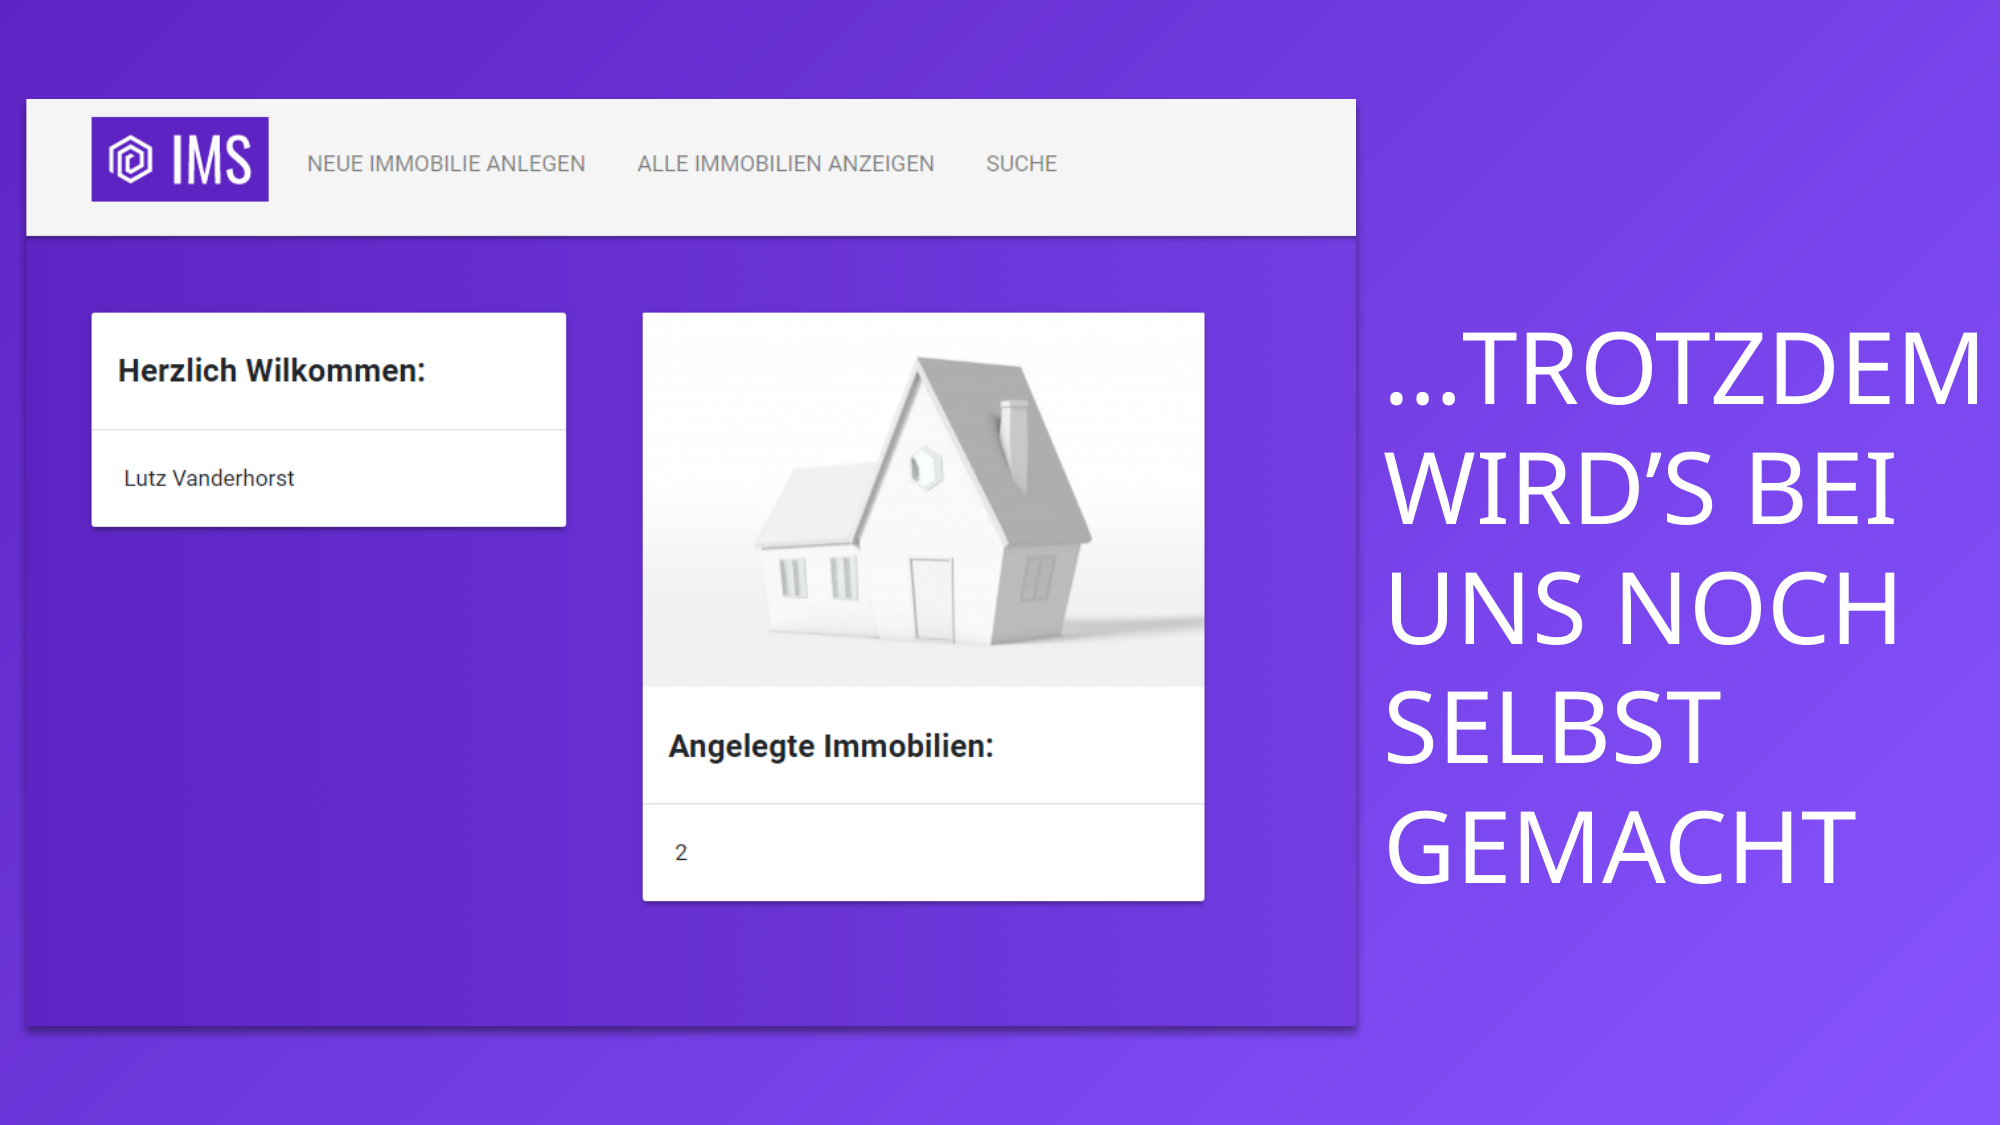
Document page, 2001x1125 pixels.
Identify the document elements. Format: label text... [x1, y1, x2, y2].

picture [26, 99, 1356, 1026]
text_box …TROTZDEM WIRD’S BEI UNS NOCH SELBST GEMACHT [1368, 296, 2000, 912]
